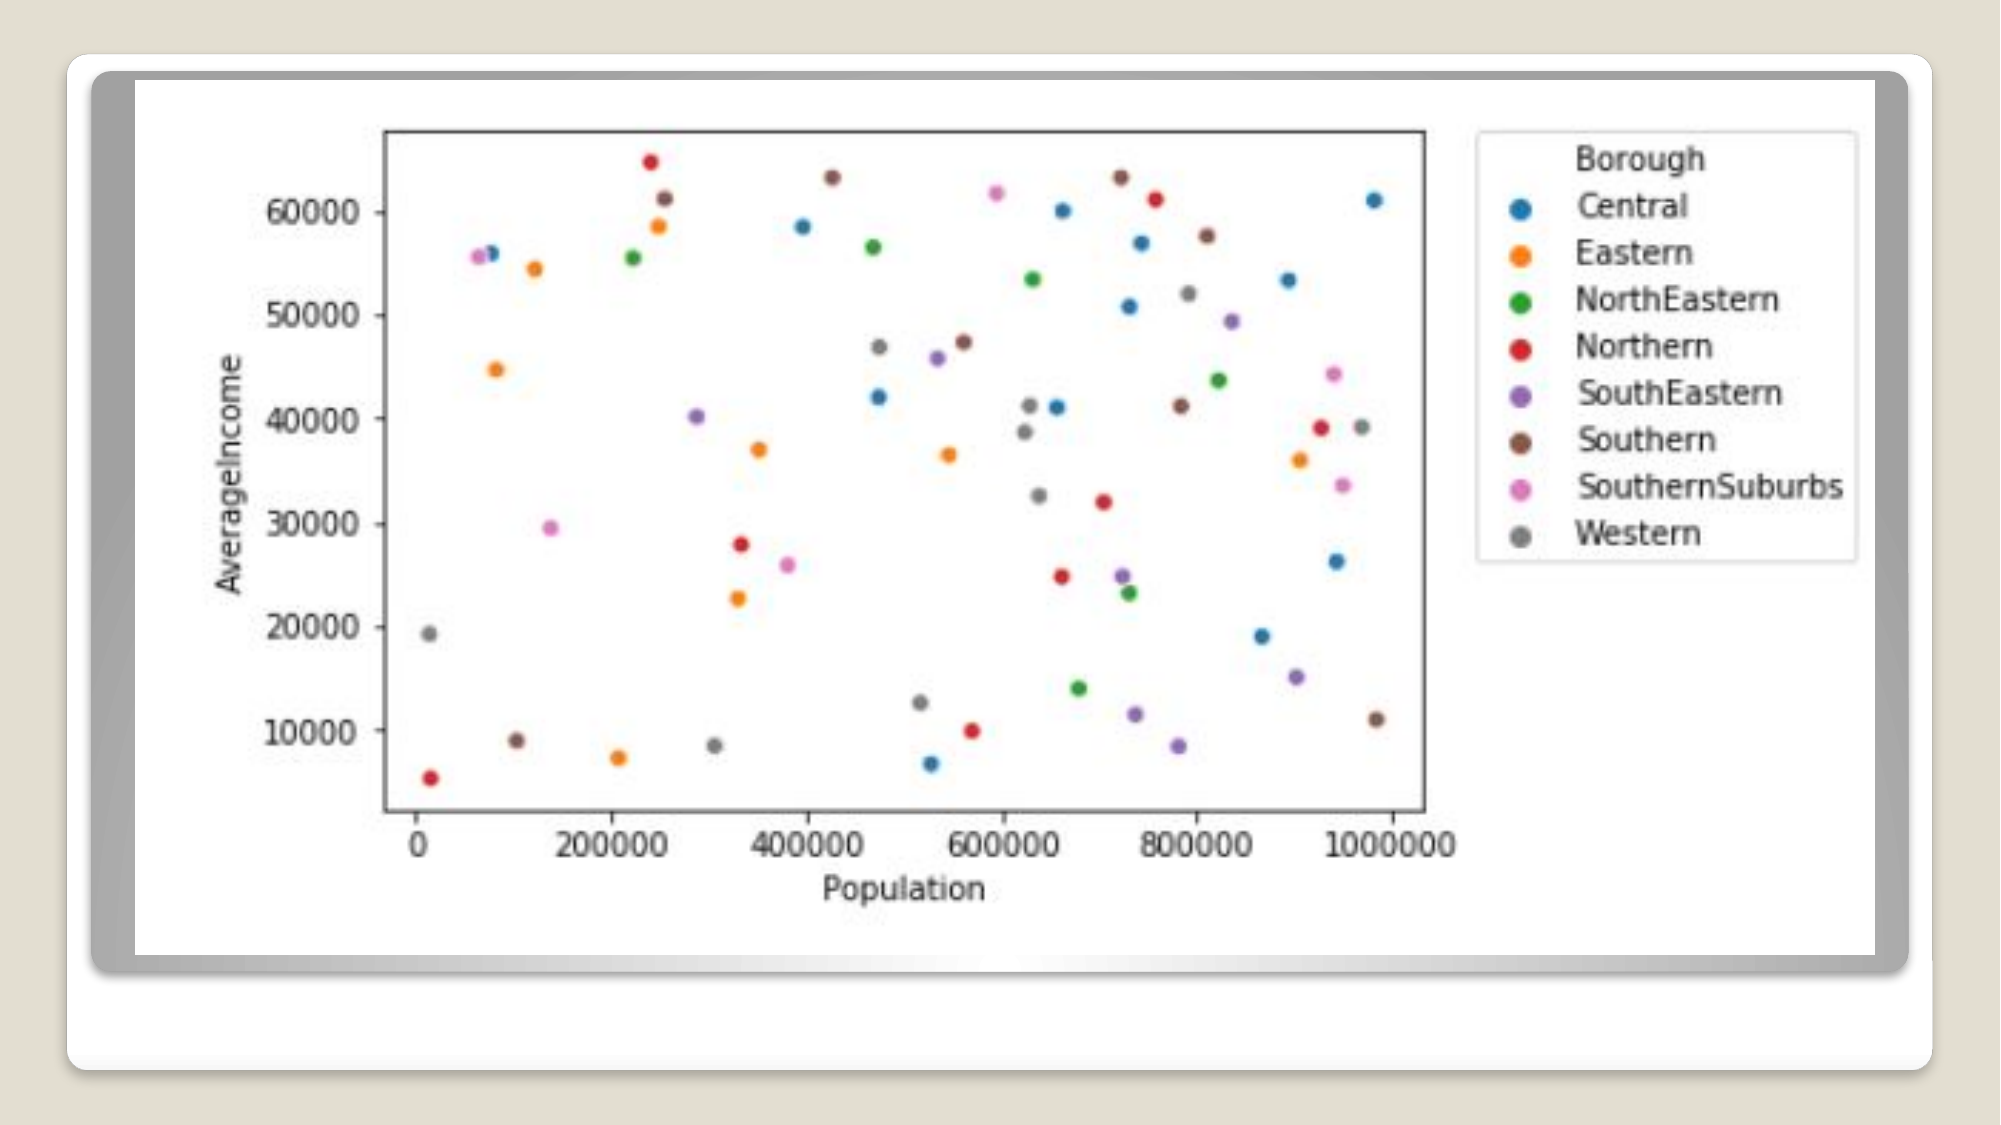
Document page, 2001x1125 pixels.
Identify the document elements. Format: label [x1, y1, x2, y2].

list [135, 79, 1875, 956]
